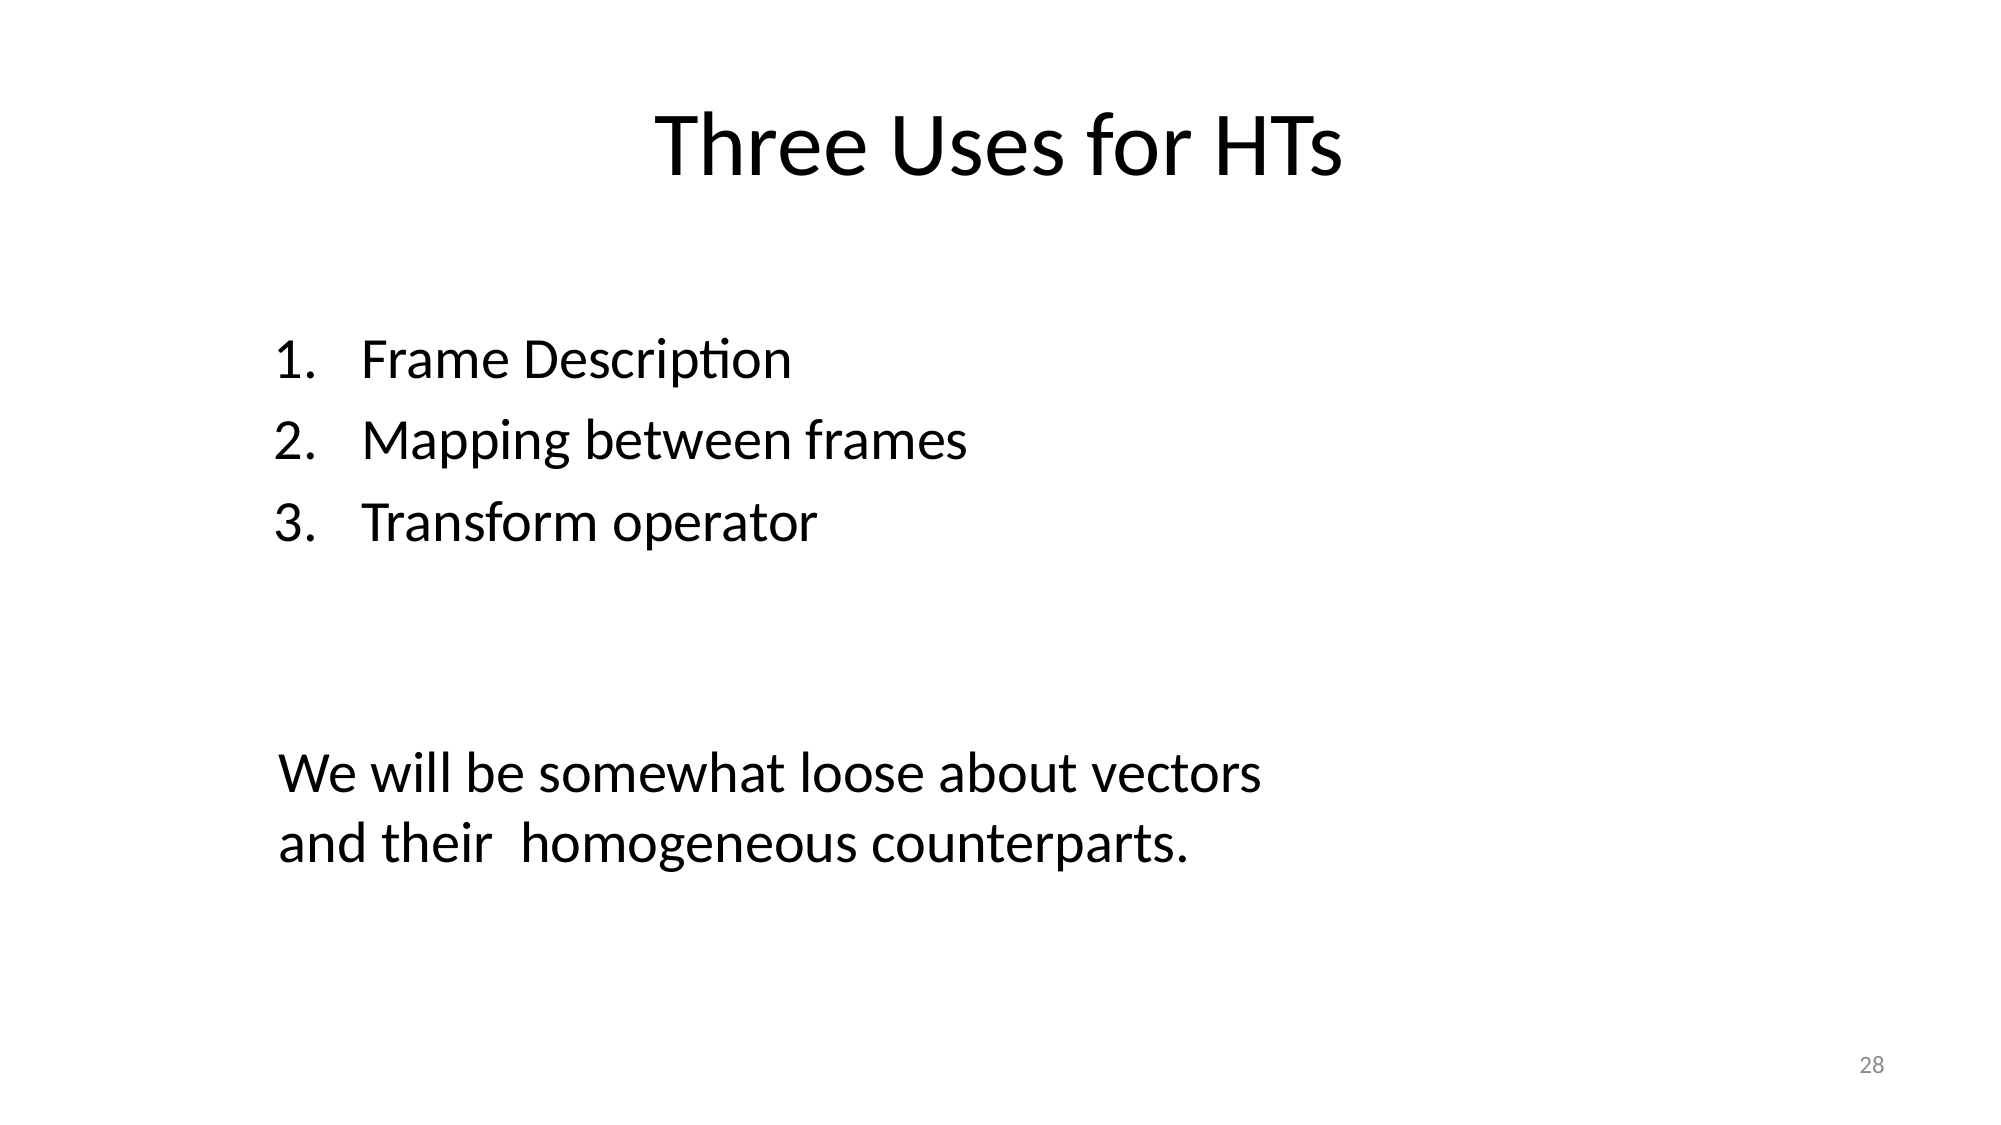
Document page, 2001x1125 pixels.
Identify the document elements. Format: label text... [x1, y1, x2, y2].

text_box We will be somewhat loose about vectors and their homogeneous counterparts. [264, 726, 1292, 882]
list Frame Description Mapping between frames Transform operator [258, 312, 1159, 725]
slide_number 28 [1433, 1024, 1900, 1103]
title Three Uses for HTs [99, 45, 1900, 233]
